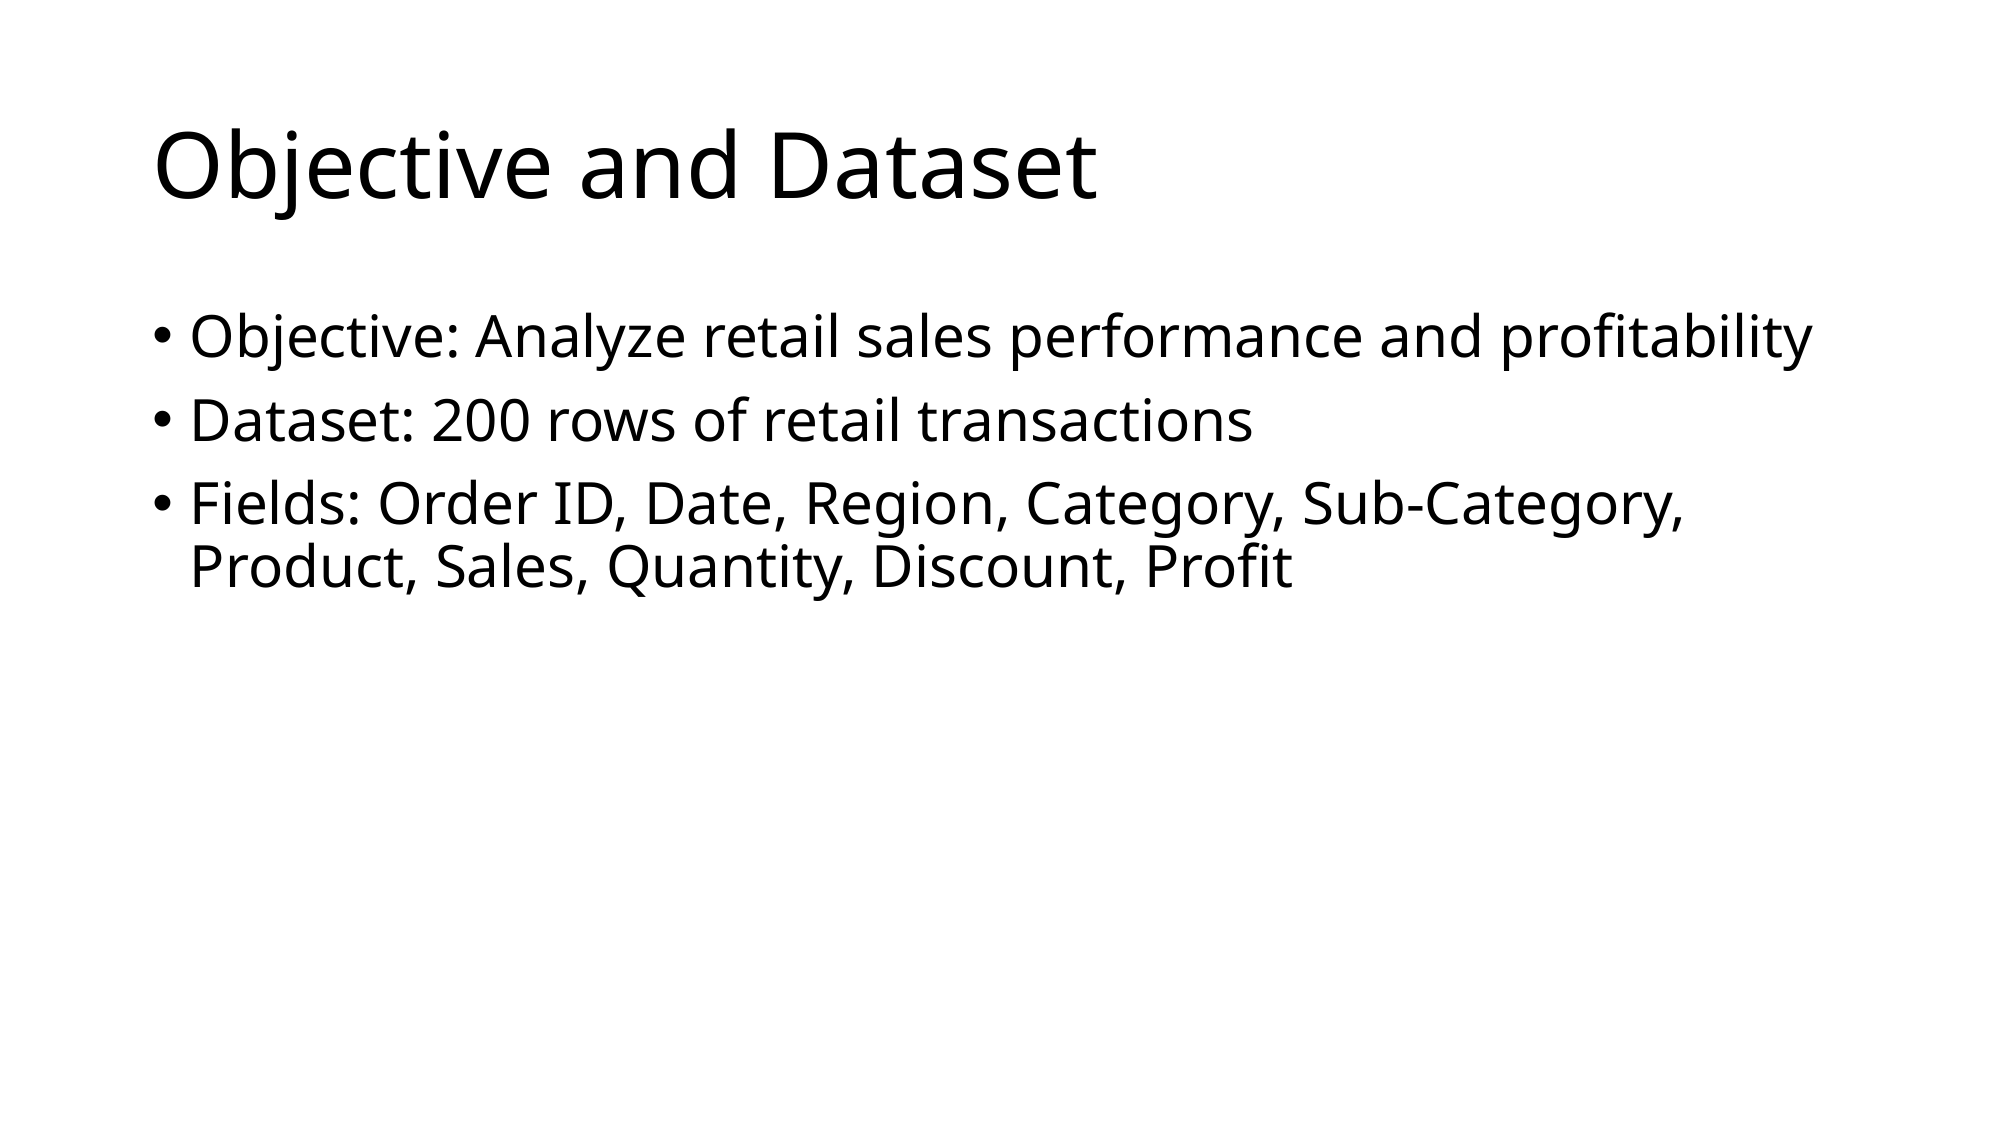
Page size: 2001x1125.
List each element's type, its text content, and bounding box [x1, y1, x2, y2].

title Objective and Dataset [137, 59, 1863, 278]
list Objective: Analyze retail sales performance and profitability Dataset: 200 rows of retail transactions Fields: Order ID, Date, Region, Category, Sub-Category, Product, Sales, Quantity, Discount, Profit [137, 299, 1863, 1014]
